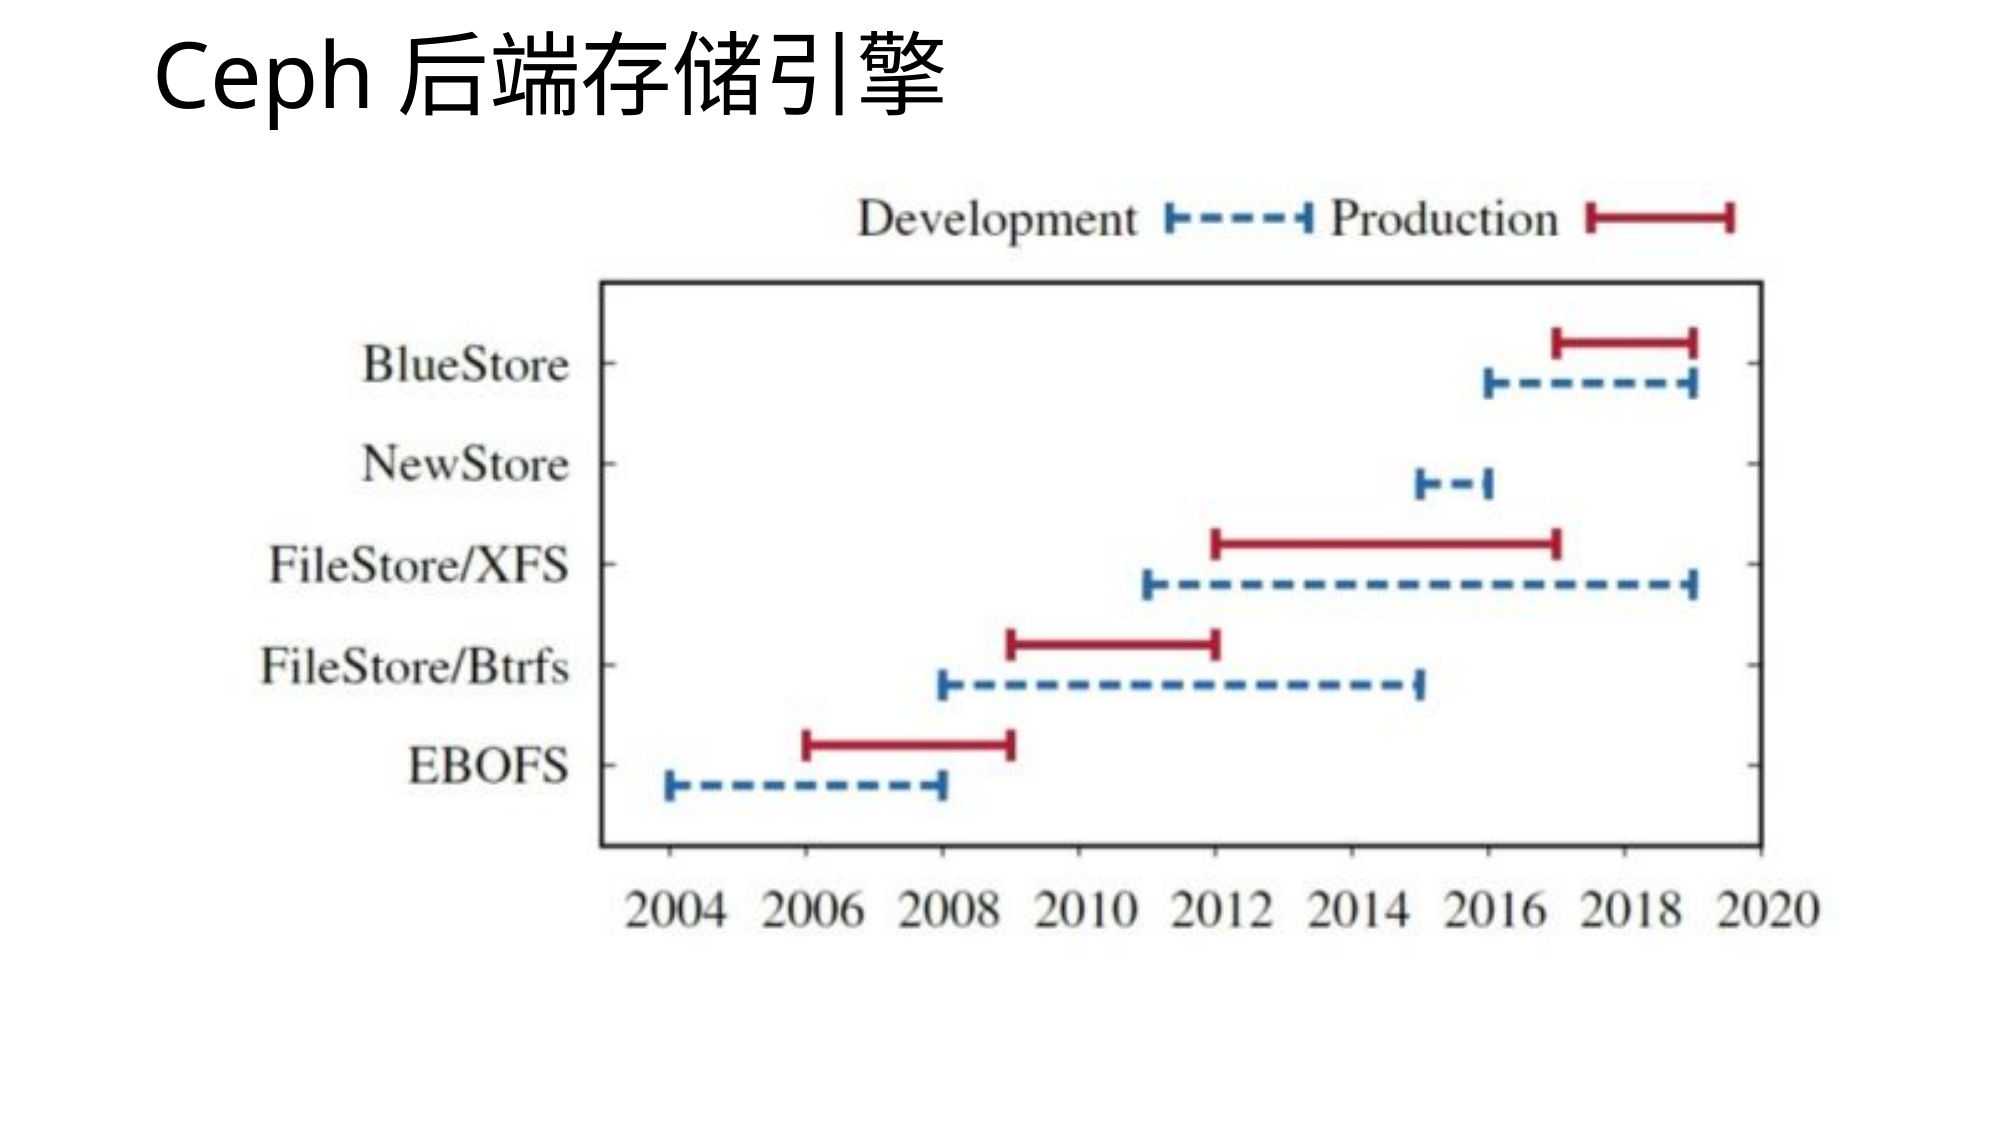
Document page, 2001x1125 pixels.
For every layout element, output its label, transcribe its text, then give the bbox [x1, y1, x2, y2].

picture [191, 142, 1979, 997]
title Ceph后端存储引擎 [137, 0, 1863, 159]
